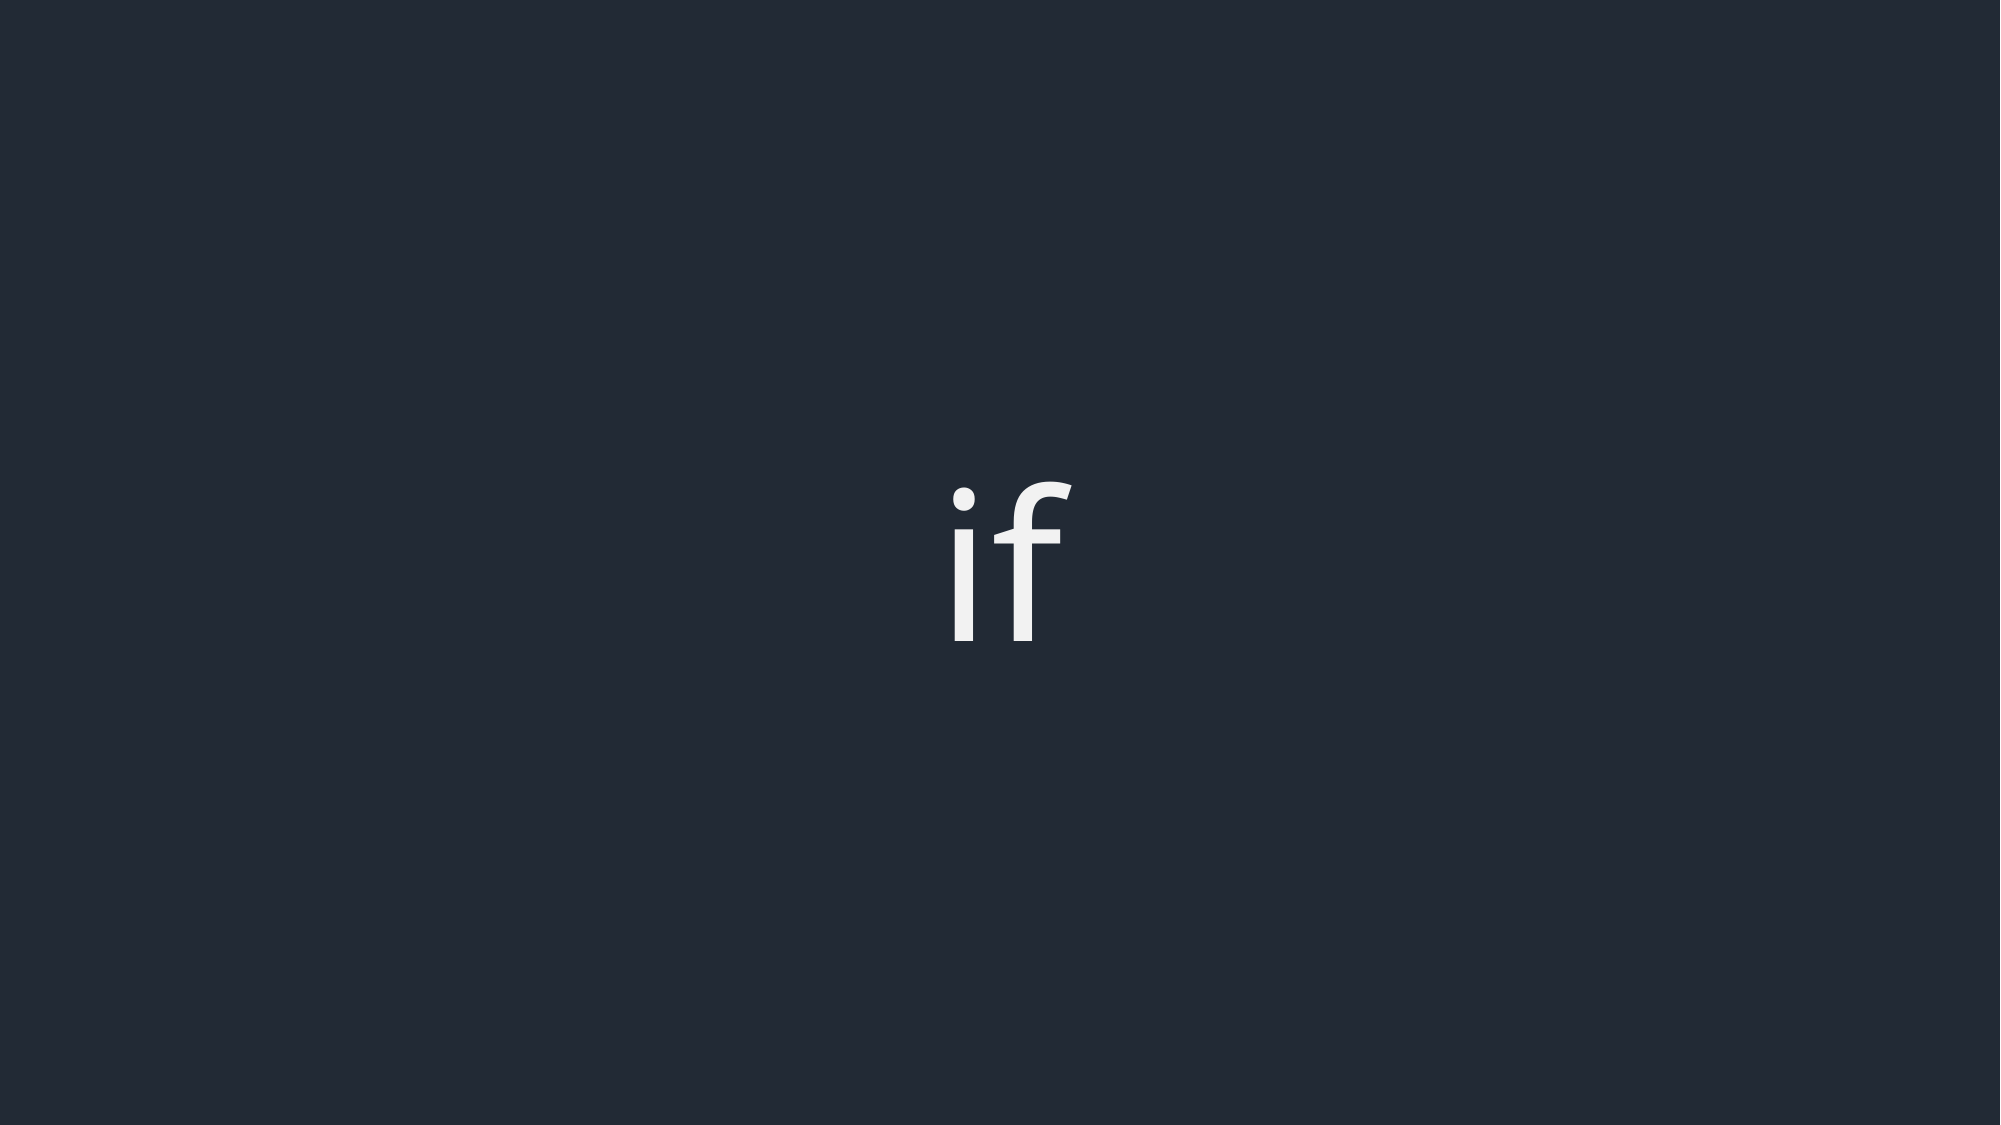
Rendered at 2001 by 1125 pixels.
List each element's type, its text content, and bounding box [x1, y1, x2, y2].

title if [137, 431, 1863, 694]
